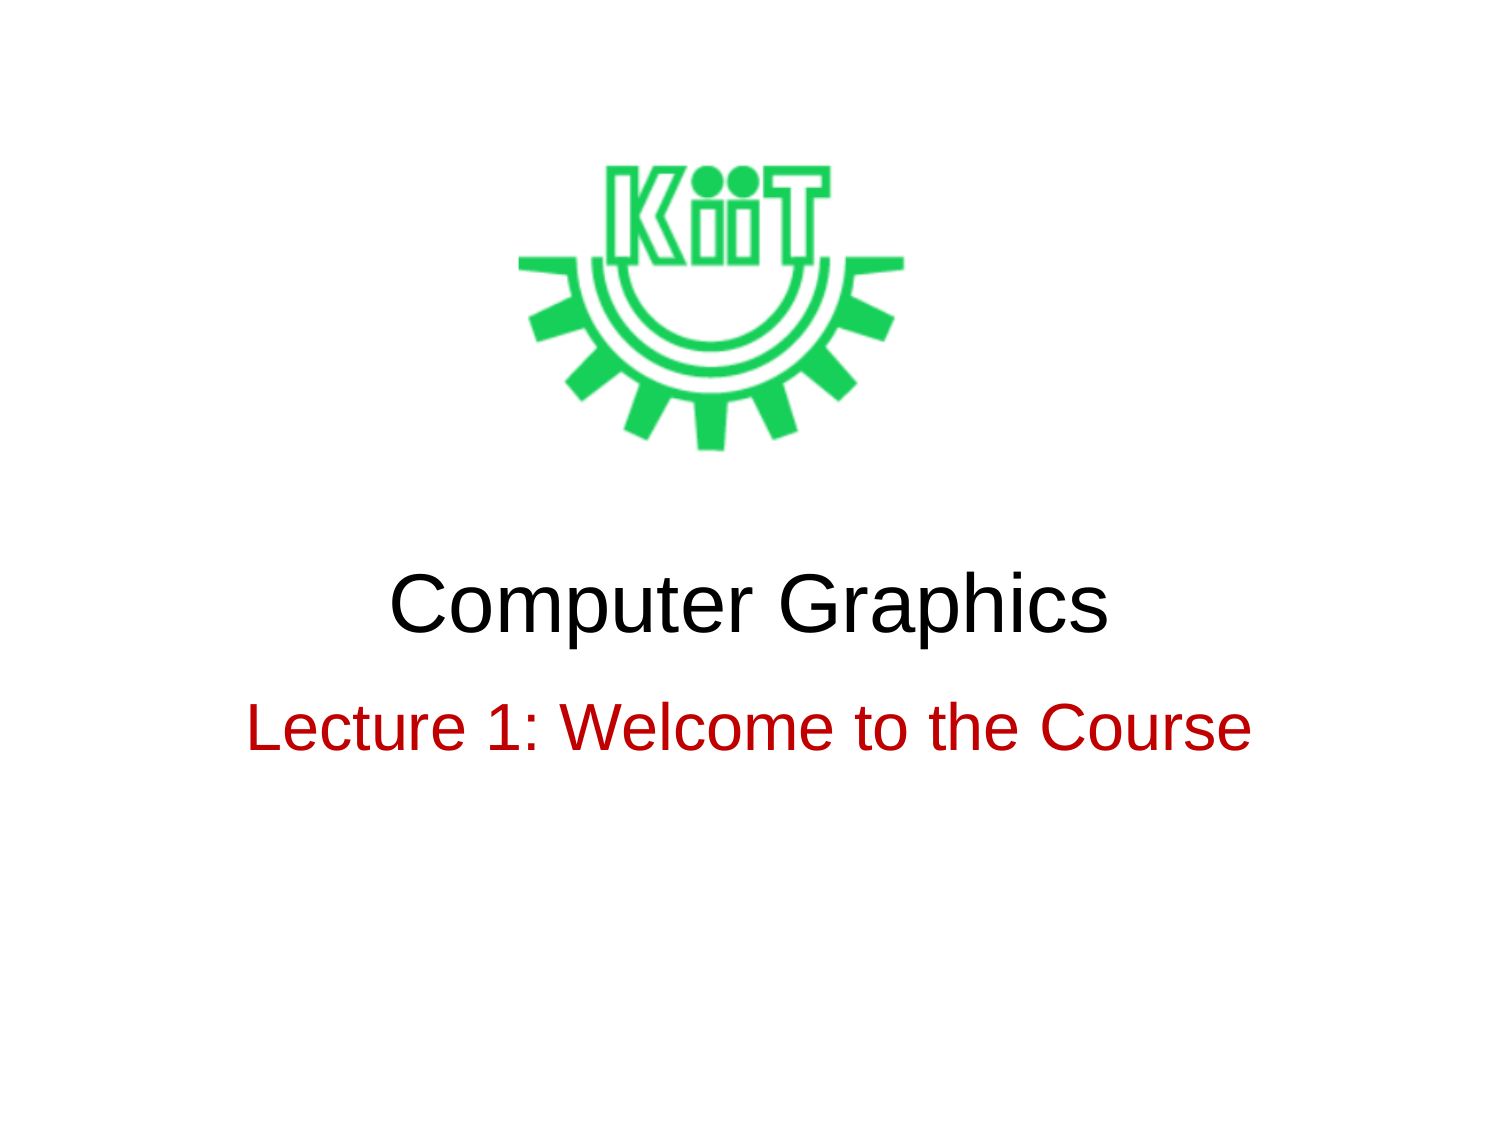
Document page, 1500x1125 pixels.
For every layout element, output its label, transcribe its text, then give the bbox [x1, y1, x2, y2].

picture [471, 152, 937, 463]
subtitle Lecture 1: Welcome to the Course [187, 685, 1313, 958]
title Computer Graphics [76, 266, 1424, 659]
